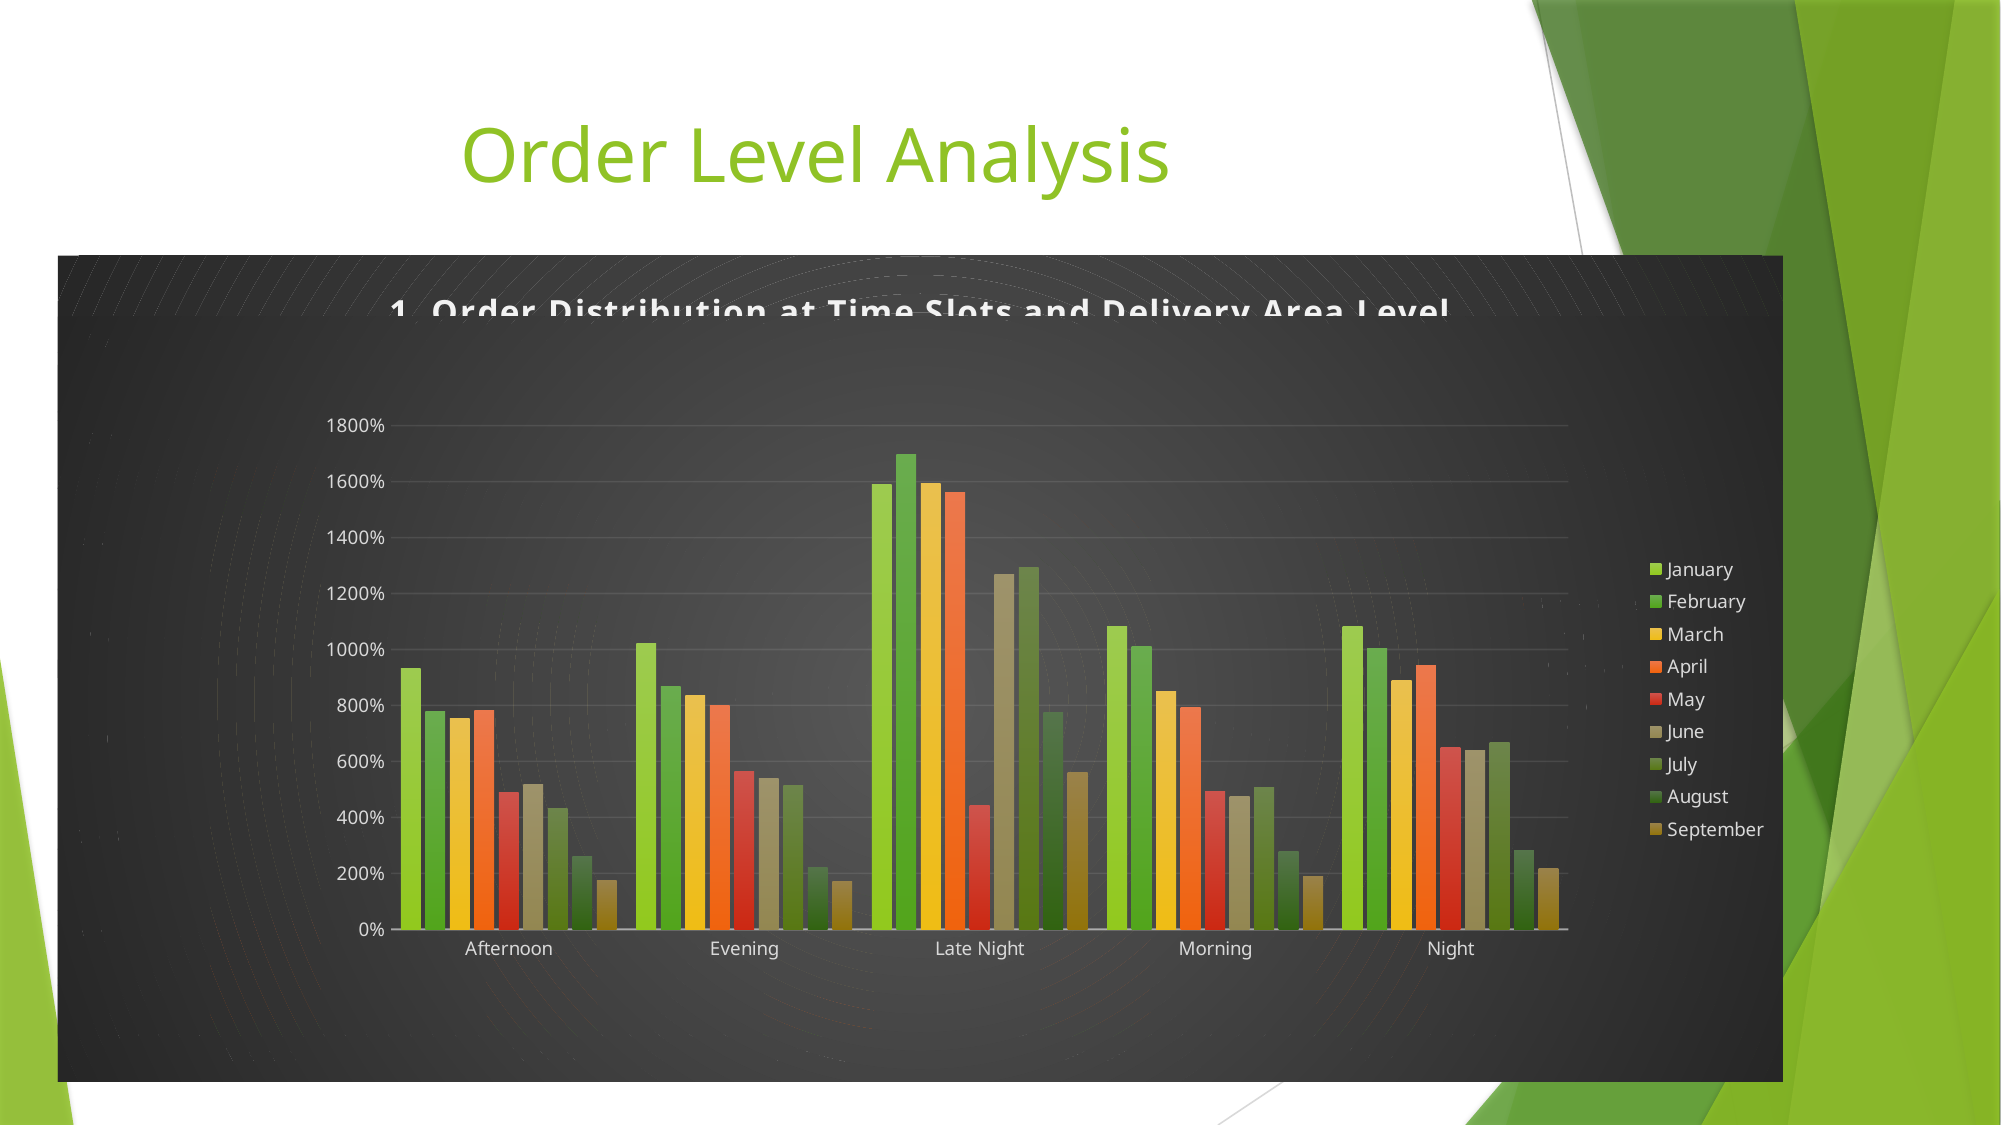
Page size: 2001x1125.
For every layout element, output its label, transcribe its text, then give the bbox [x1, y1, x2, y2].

title Order Level Analysis [111, 99, 1522, 252]
chart [57, 255, 1784, 1083]
